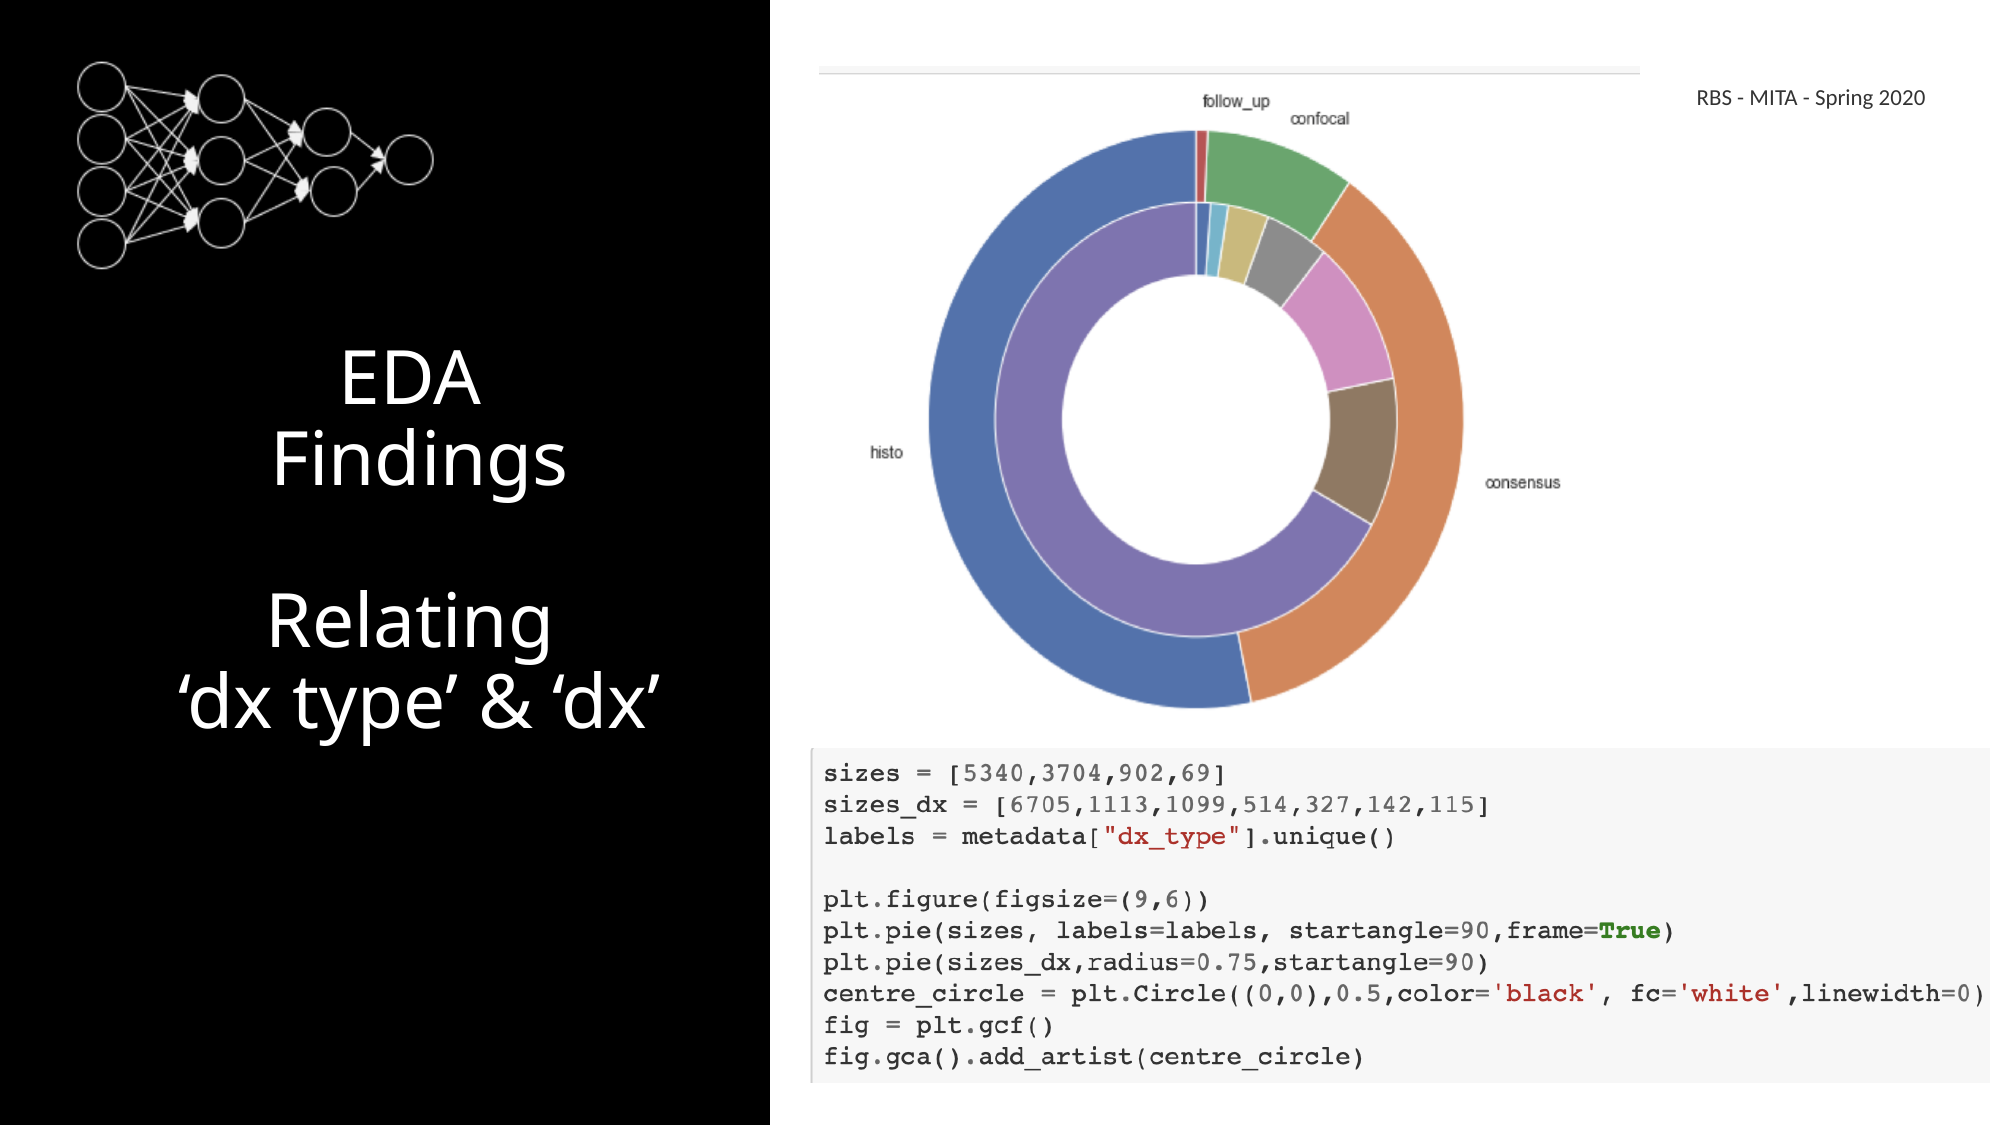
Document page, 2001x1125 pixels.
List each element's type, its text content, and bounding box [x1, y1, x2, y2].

footer RBS - MITA - Spring 2020 [1640, 66, 1942, 127]
picture [805, 66, 2000, 1125]
text_box [0, 0, 771, 1125]
text_box [771, 0, 2000, 1125]
title EDA Findings Relating ‘dx type’ & ‘dx’ [125, 191, 714, 894]
picture [49, 43, 453, 290]
